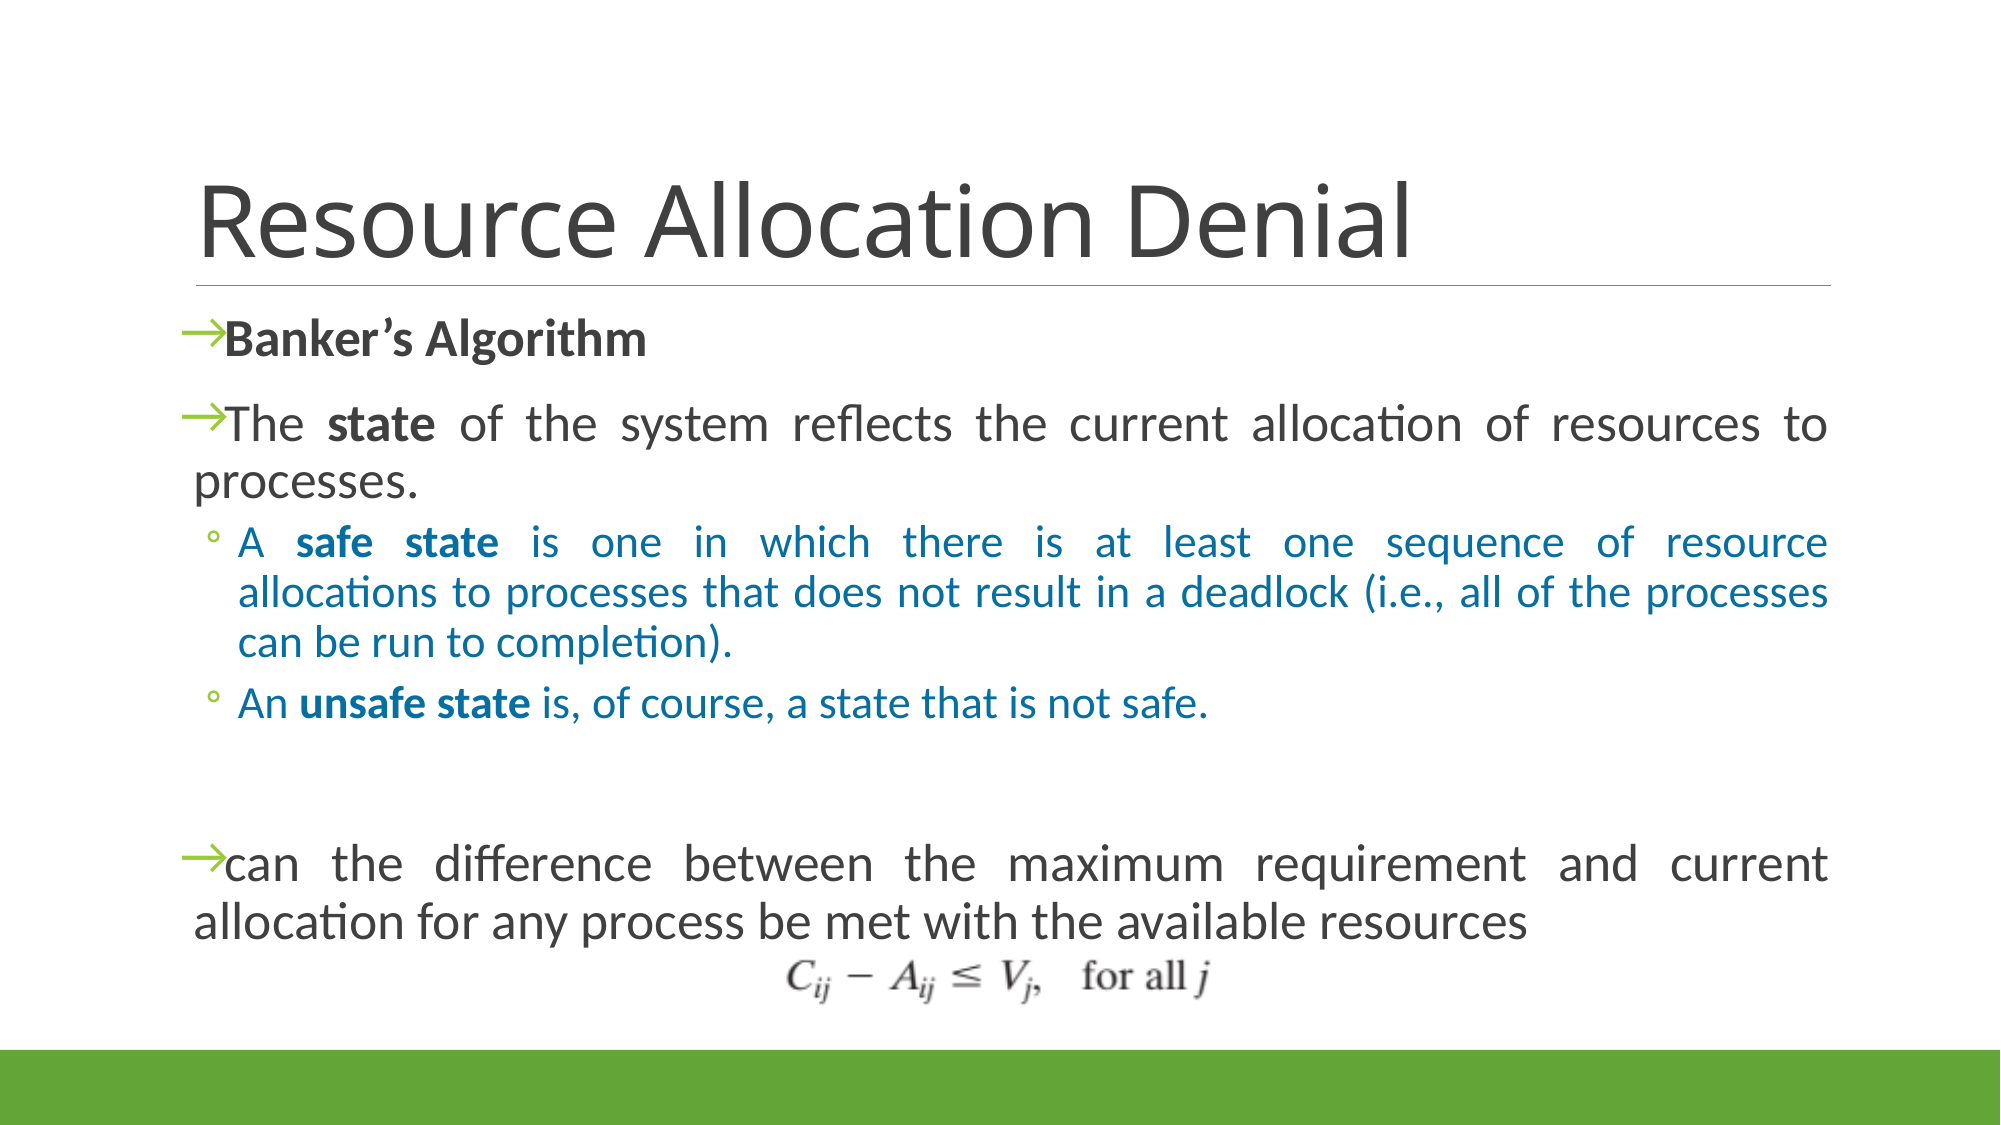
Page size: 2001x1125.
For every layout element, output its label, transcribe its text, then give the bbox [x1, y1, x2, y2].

title Resource Allocation Denial [180, 47, 1830, 285]
picture [776, 940, 1234, 1021]
list Banker’s Algorithm The state of the system reflects the current allocation of resources to processes. A safe state is one in which there is at least one sequence of resource allocations to processes that does not result in a deadlock (i.e., all of the processes can be run to completion). An unsafe state is, of course, a state that is not safe. can the difference between the maximum requirement and current allocation for any process be met with the available resources [180, 302, 1830, 963]
